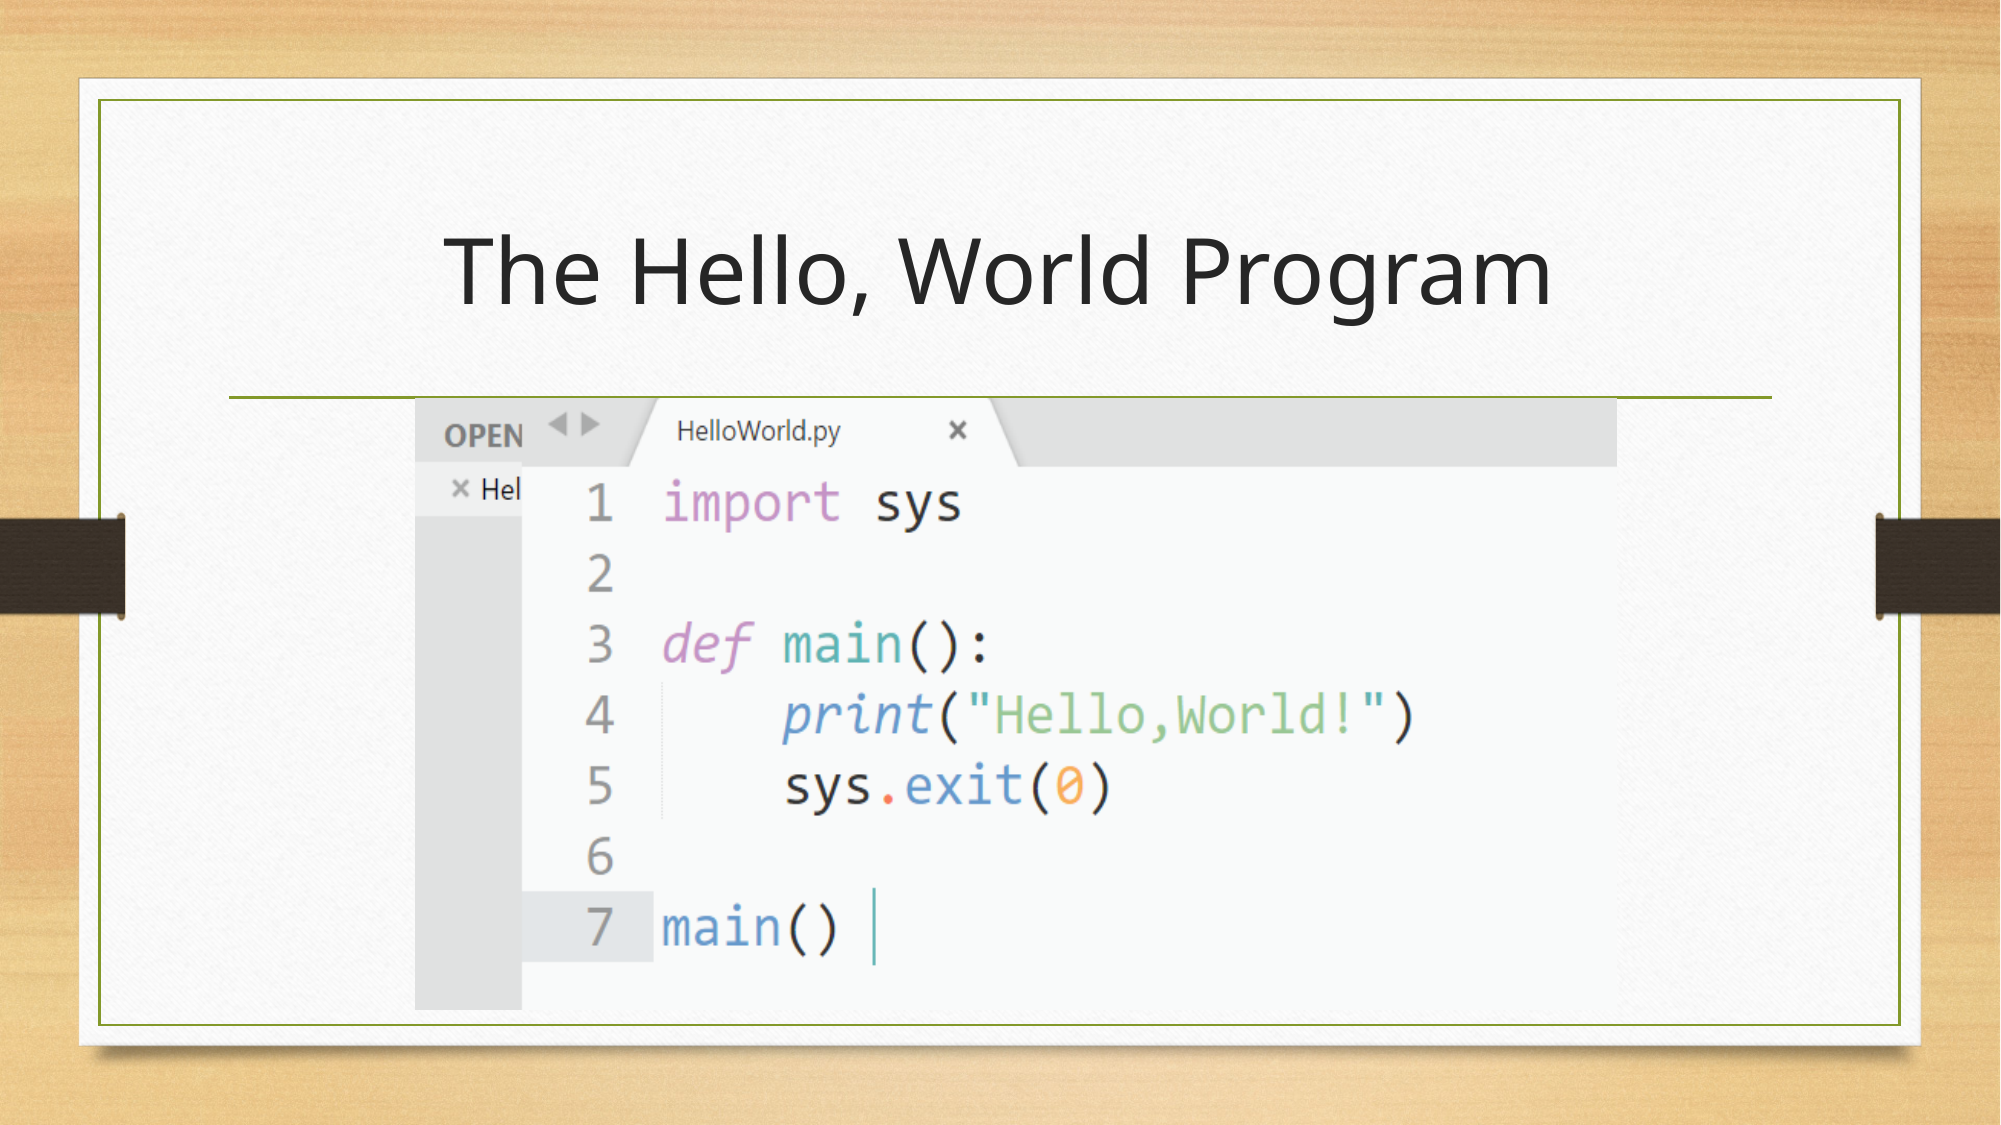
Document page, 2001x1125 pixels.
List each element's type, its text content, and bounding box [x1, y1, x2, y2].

picture [0, 0, 2001, 1125]
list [415, 398, 1618, 1010]
title The Hello, World Program [212, 161, 1788, 375]
